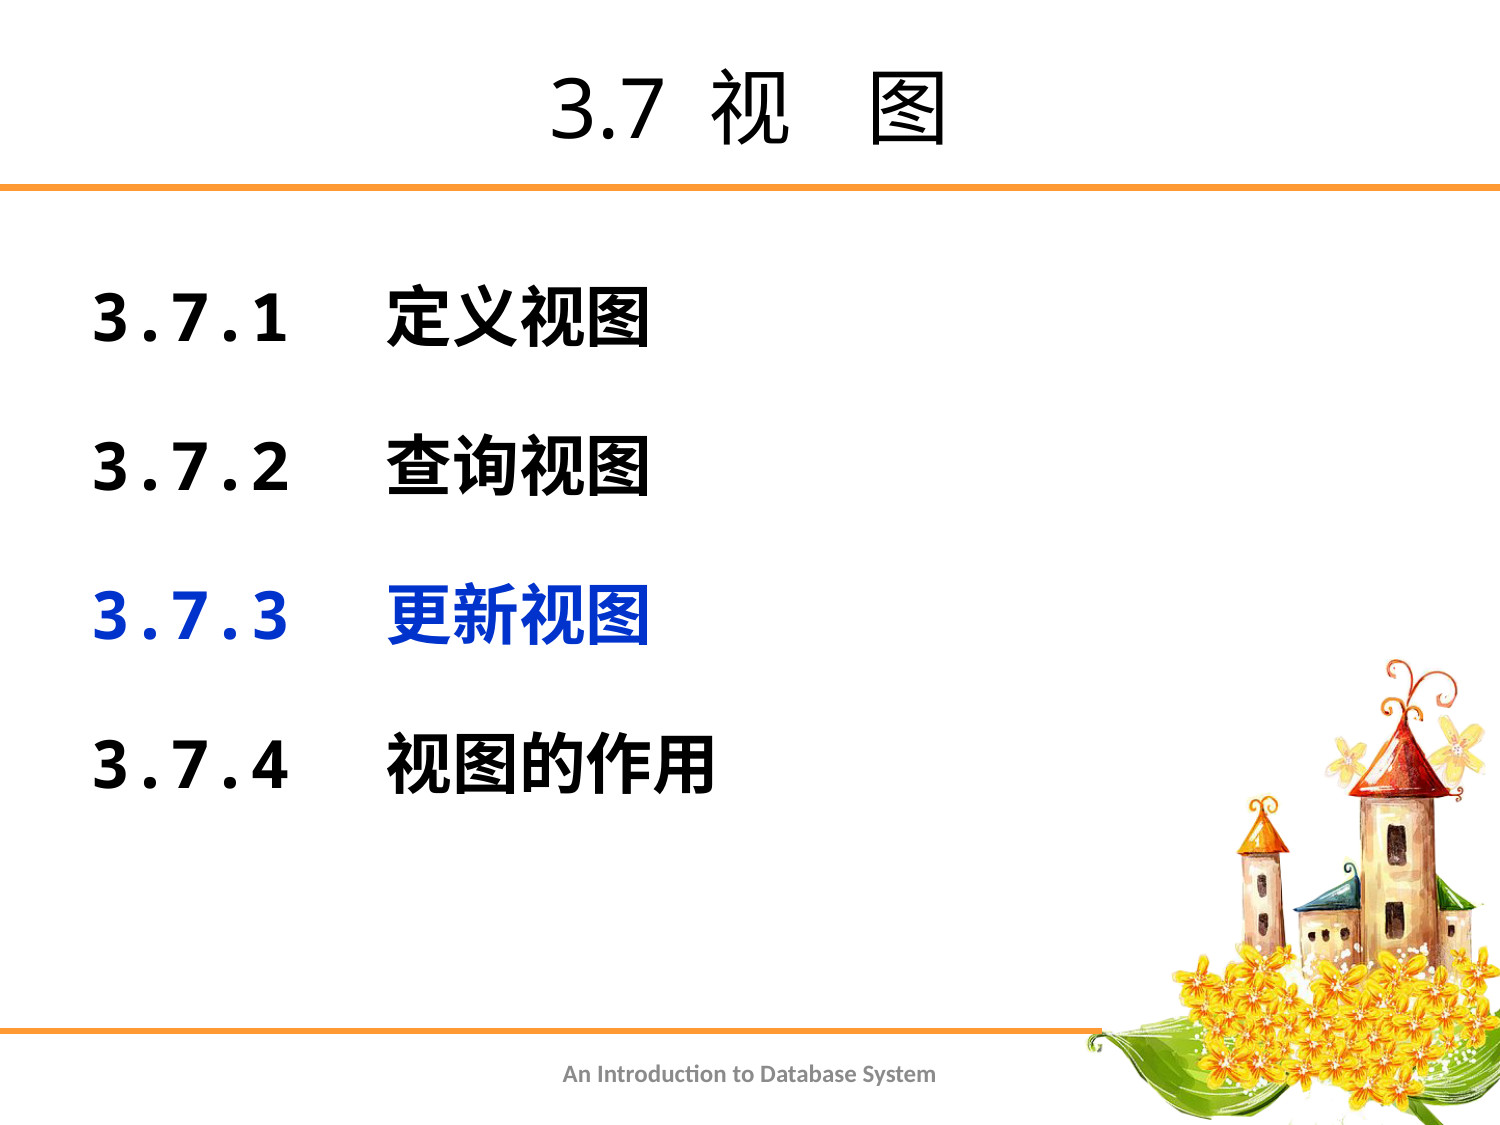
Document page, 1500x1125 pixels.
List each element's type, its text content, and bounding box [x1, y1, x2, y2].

picture [437, 328, 1500, 1125]
title 3.7 视 图 [75, 11, 1425, 200]
list 3.7.1 定义视图 3.7.2 查询视图 3.7.3 更新视图 3.7.4 视图的作用 [75, 210, 1425, 1005]
footer An Introduction to Database System [512, 1042, 988, 1103]
